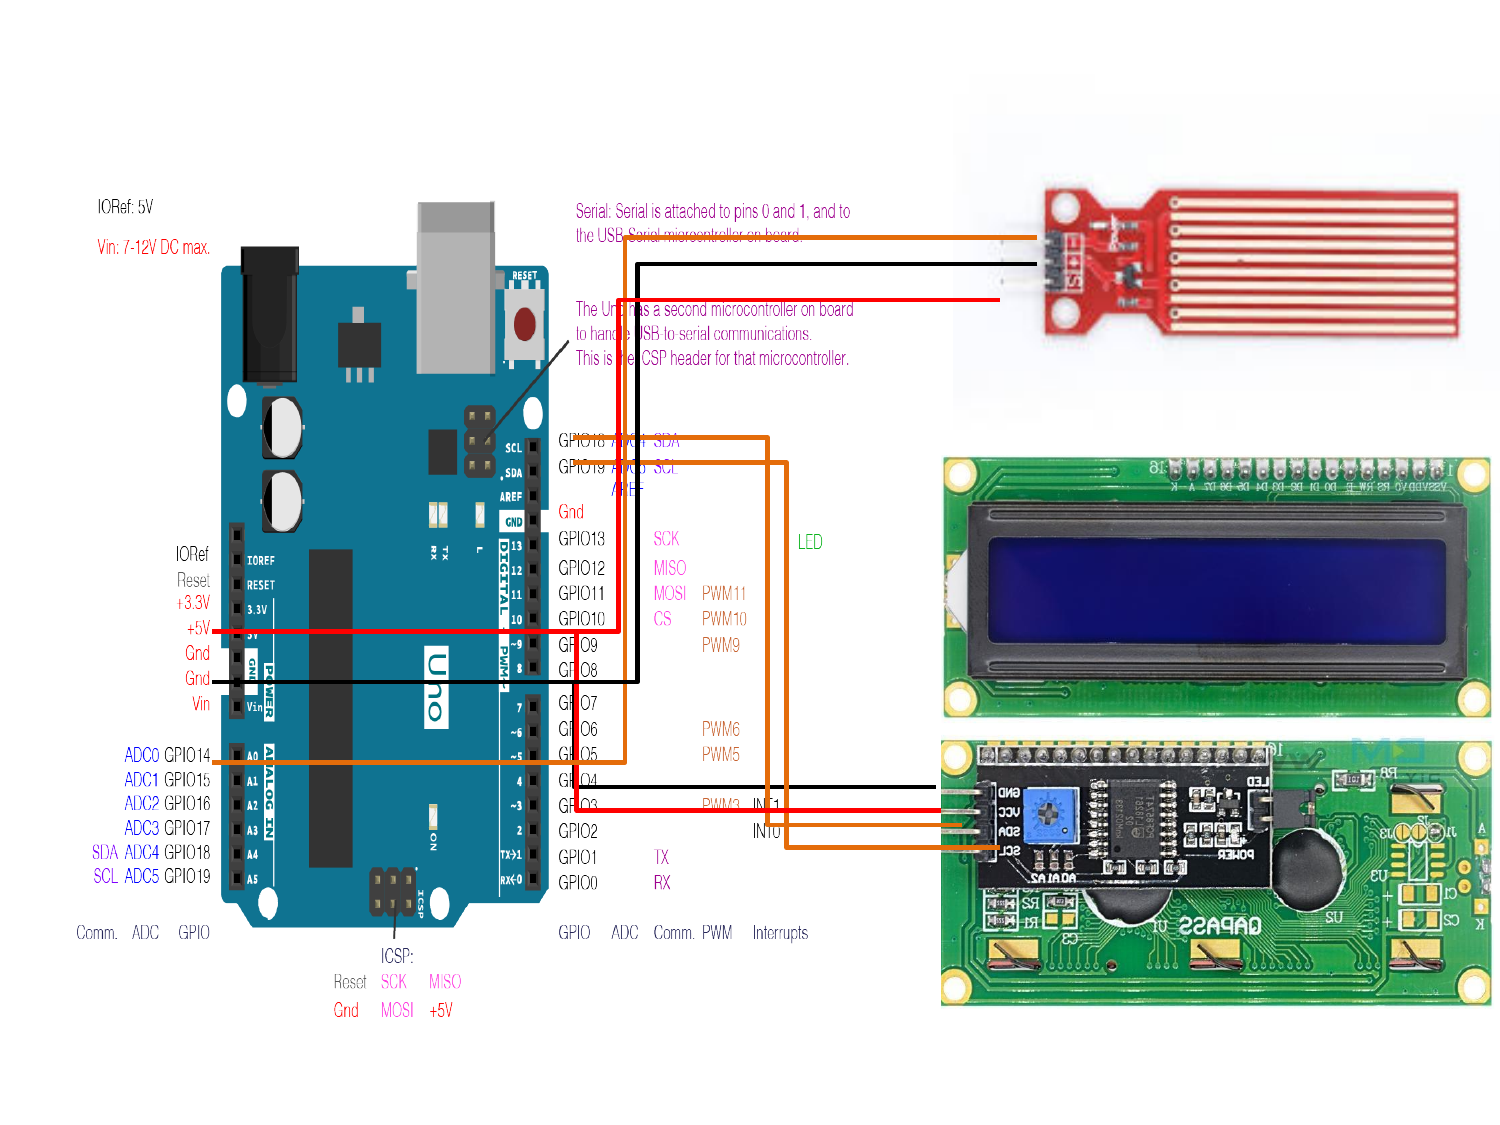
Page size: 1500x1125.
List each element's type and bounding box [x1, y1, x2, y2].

text_box [237, 263, 1038, 683]
text_box [212, 771, 942, 811]
text_box [237, 299, 1001, 632]
picture [76, 196, 857, 1025]
picture [940, 37, 1500, 1011]
text_box [572, 772, 1001, 848]
text_box [212, 237, 1038, 763]
